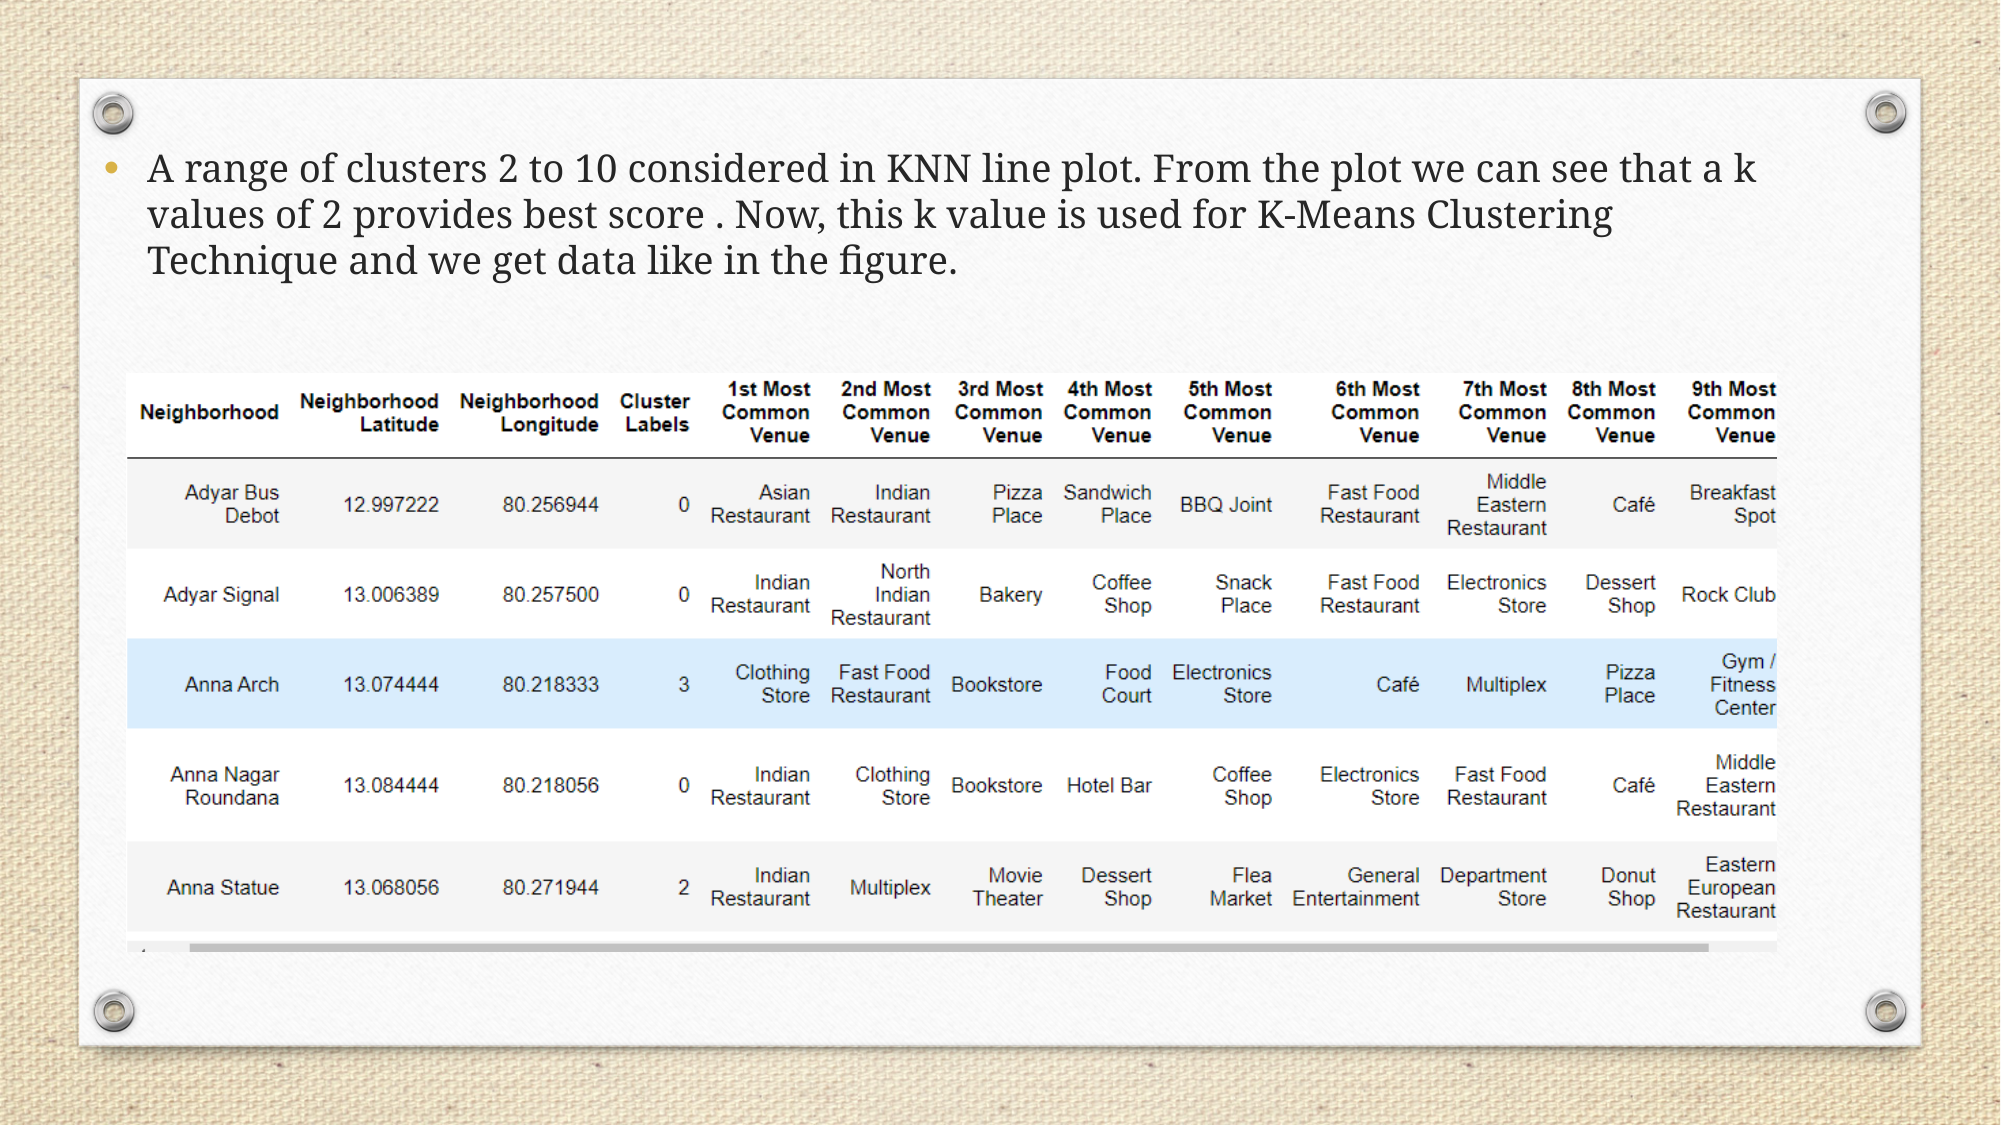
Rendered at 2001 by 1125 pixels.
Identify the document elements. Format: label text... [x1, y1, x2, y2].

list A range of clusters 2 to 10 considered in KNN line plot. From the plot we can see that a k values of 2 provides best score . Now, this k value is used for K-Means Clustering Technique and we get data like in the figure. [89, 136, 1814, 291]
picture [0, 0, 2001, 1125]
